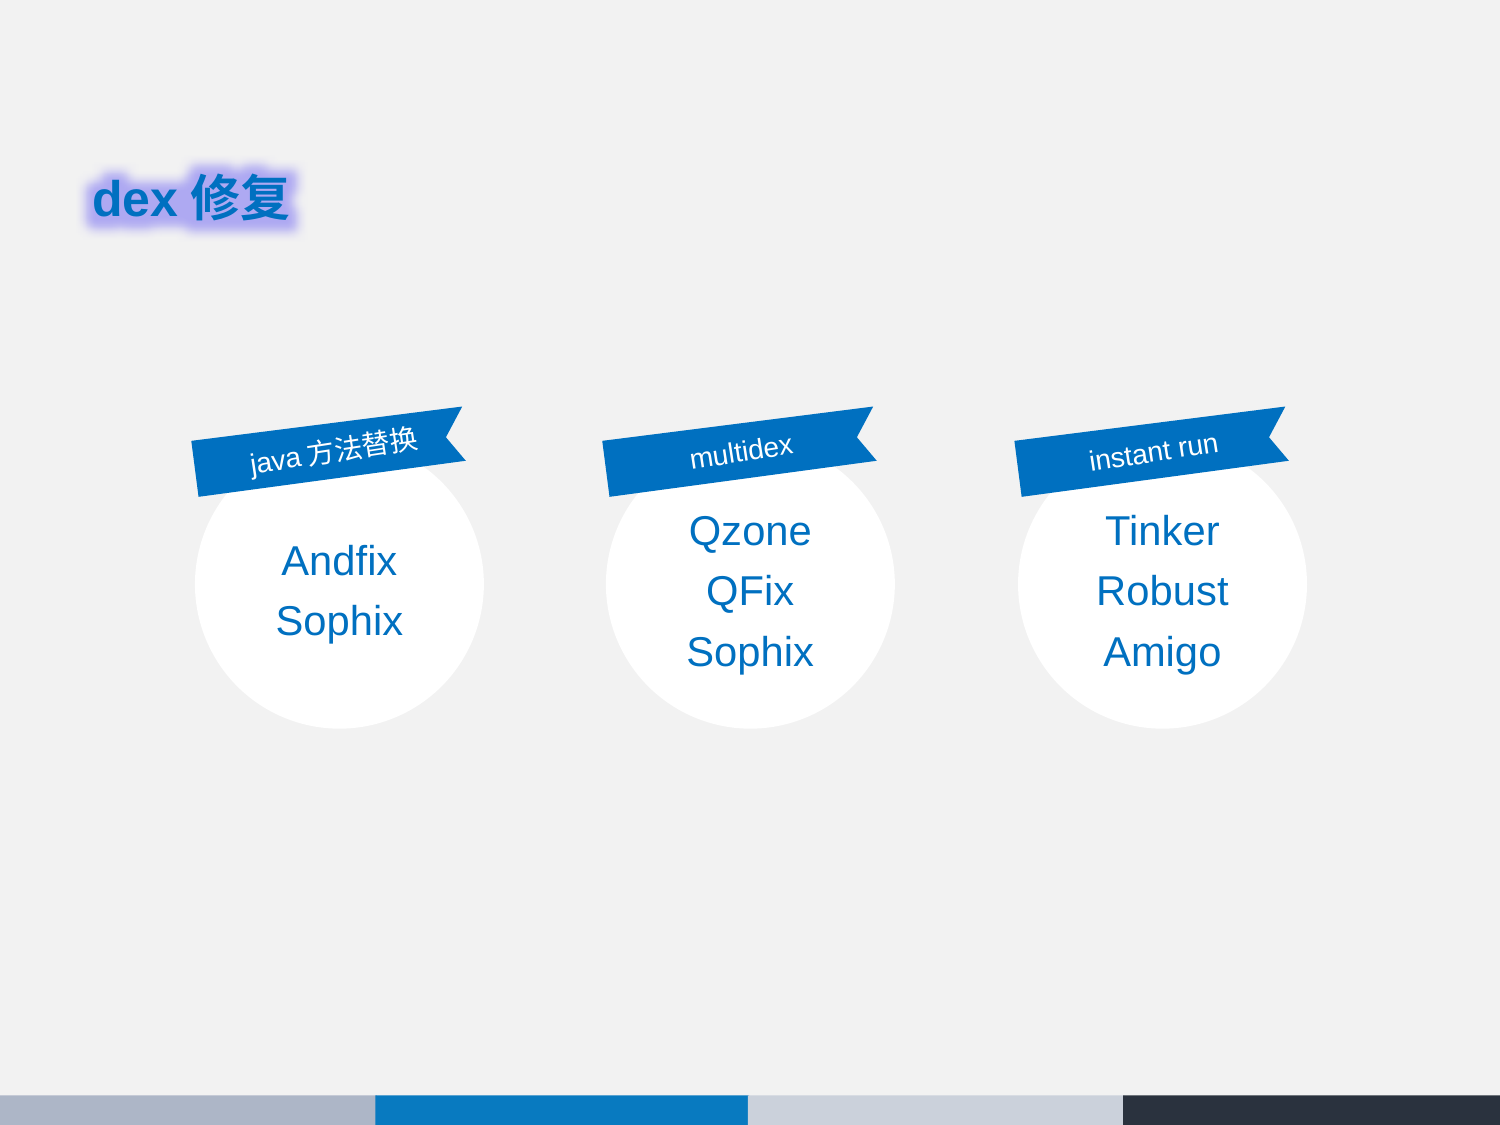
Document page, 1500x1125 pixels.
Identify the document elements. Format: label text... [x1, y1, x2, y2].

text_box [192, 419, 484, 729]
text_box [1016, 419, 1307, 729]
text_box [603, 419, 895, 729]
text_box dex修复 [81, 161, 1413, 240]
